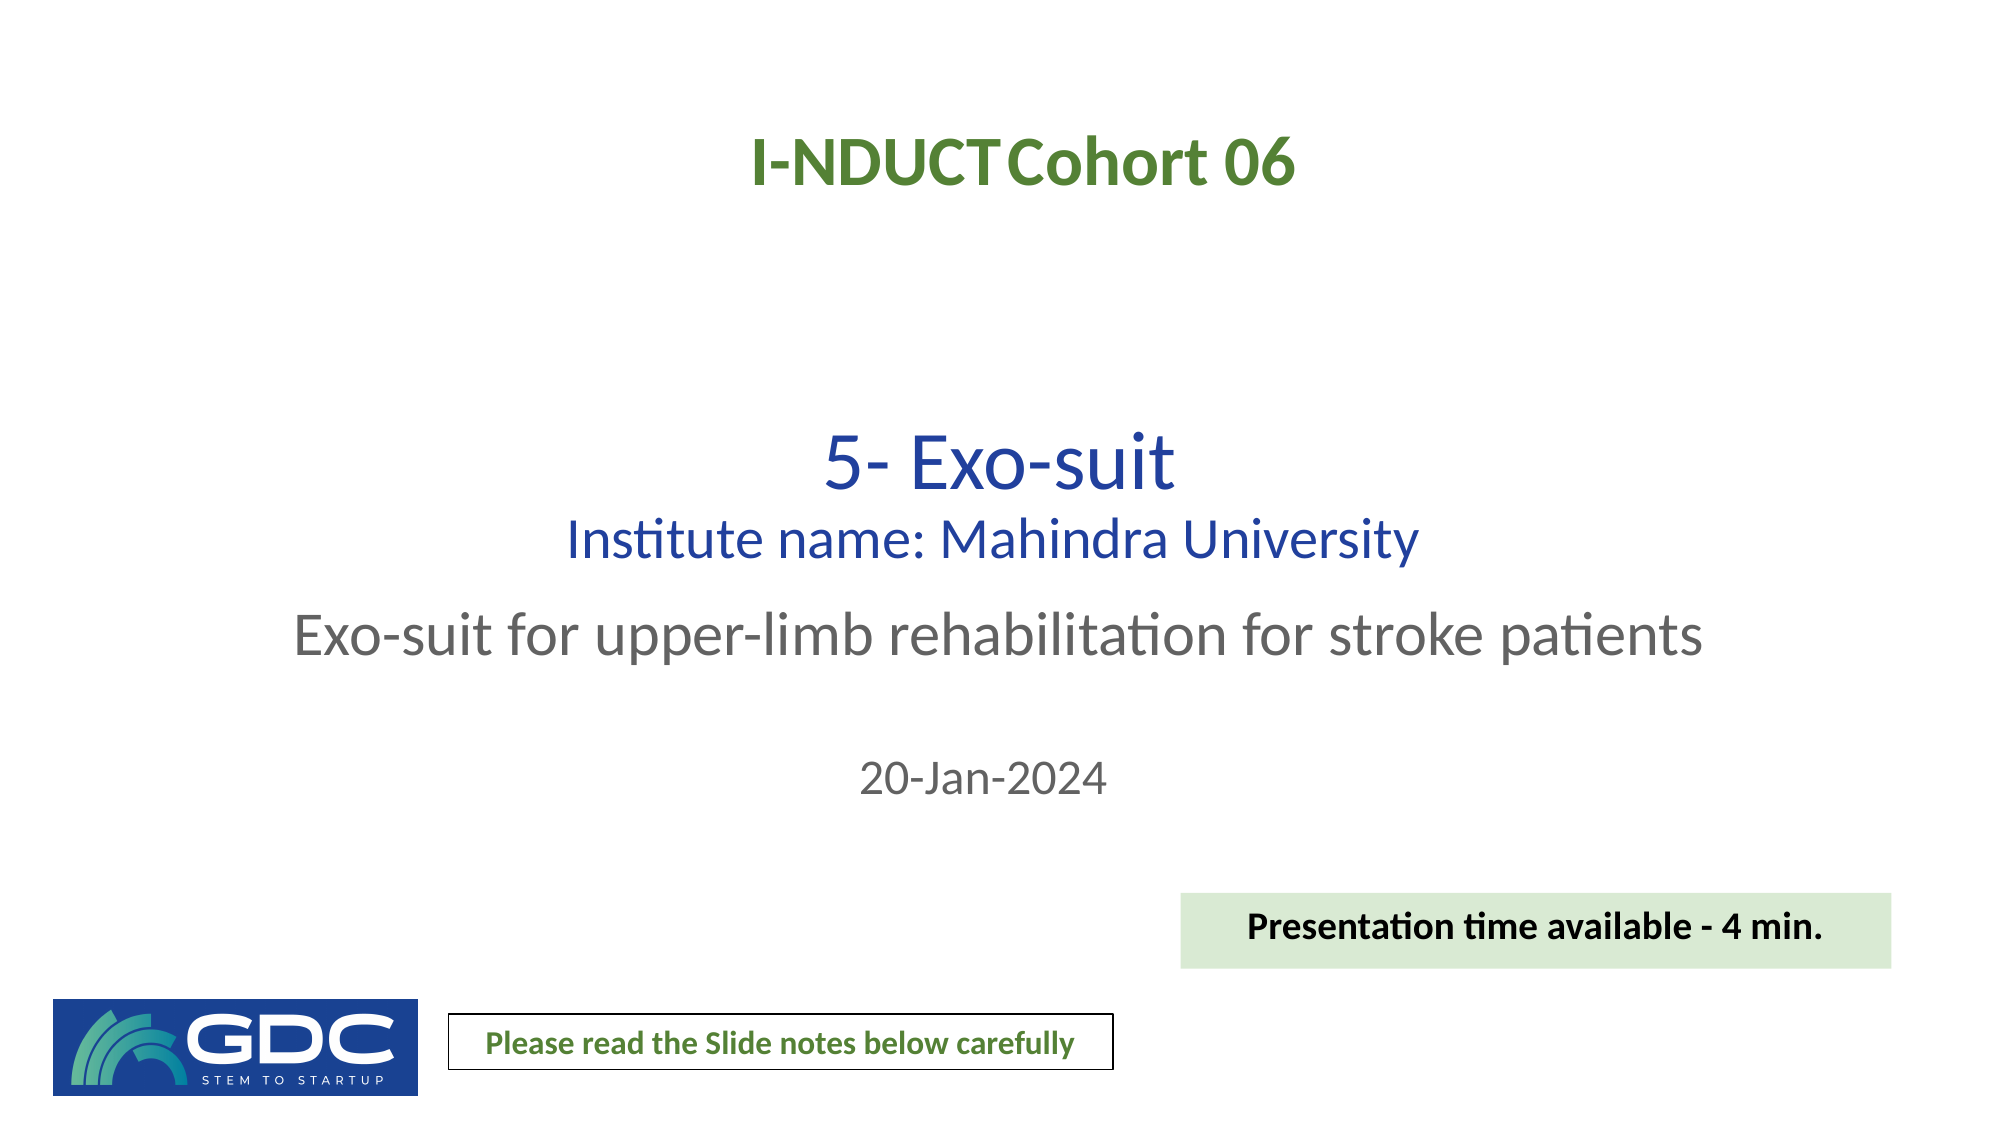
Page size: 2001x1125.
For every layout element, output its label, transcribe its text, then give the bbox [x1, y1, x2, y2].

text_box Please read the Slide notes below carefully [448, 1013, 1114, 1070]
title 5- Exo-suit Institute name: Mahindra University [172, 413, 1827, 579]
subtitle Exo-suit for upper-limb rehabilitation for stroke patients [172, 593, 1827, 685]
text_box Presentation time available - 4 min. [1180, 892, 1892, 969]
text_box 20-Jan-2024 [706, 743, 1294, 820]
picture [53, 999, 418, 1096]
